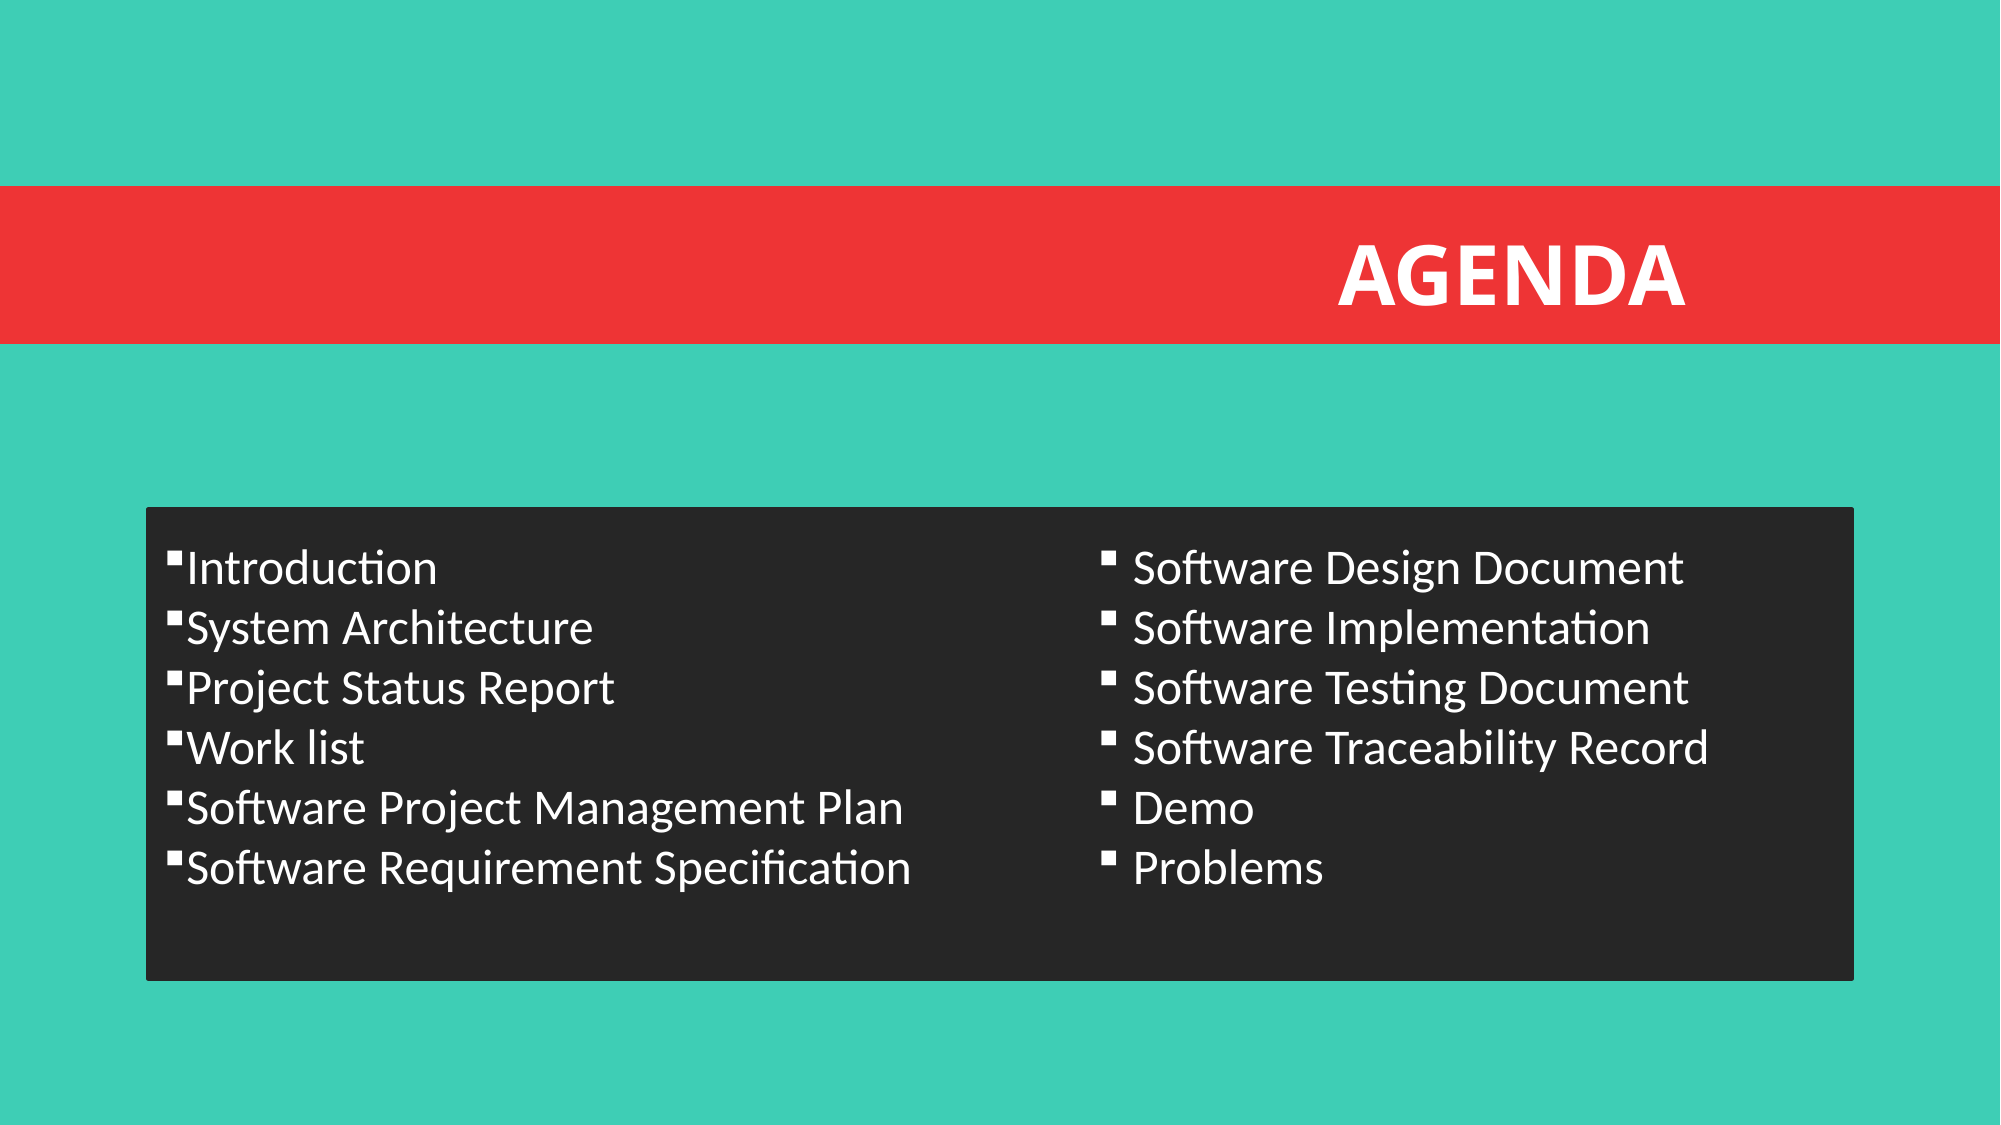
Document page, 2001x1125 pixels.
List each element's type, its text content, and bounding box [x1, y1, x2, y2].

text_box AGENDA [0, 186, 2000, 344]
text_box Introduction System Architecture Project Status Report Work list Software Project Management Plan Software Requirement Specification Software Design Document Software Implementation Software Testing Document Software Traceability Record Demo Problems [146, 507, 1854, 981]
text_box [0, 0, 2000, 186]
text_box [0, 344, 2000, 1125]
